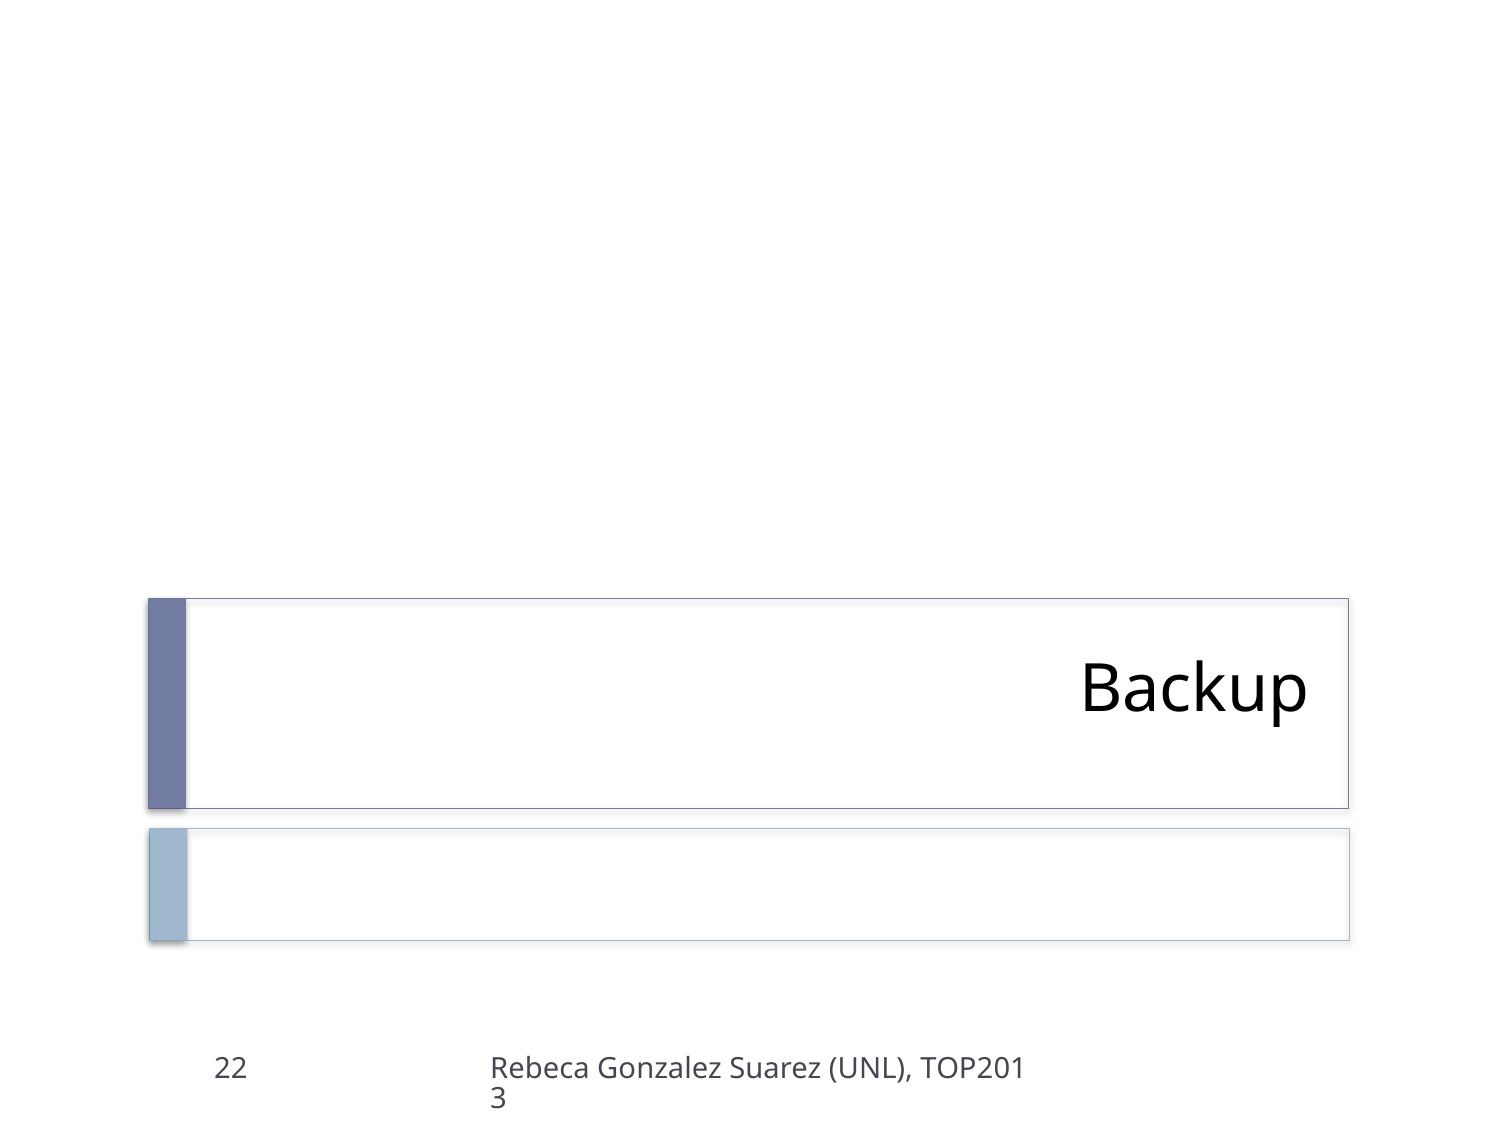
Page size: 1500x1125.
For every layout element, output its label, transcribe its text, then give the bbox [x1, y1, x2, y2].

footer Rebeca Gonzalez Suarez (UNL), TOP2013 [475, 1042, 1046, 1103]
slide_number 22 [199, 1042, 400, 1103]
title Backup [200, 637, 1325, 800]
